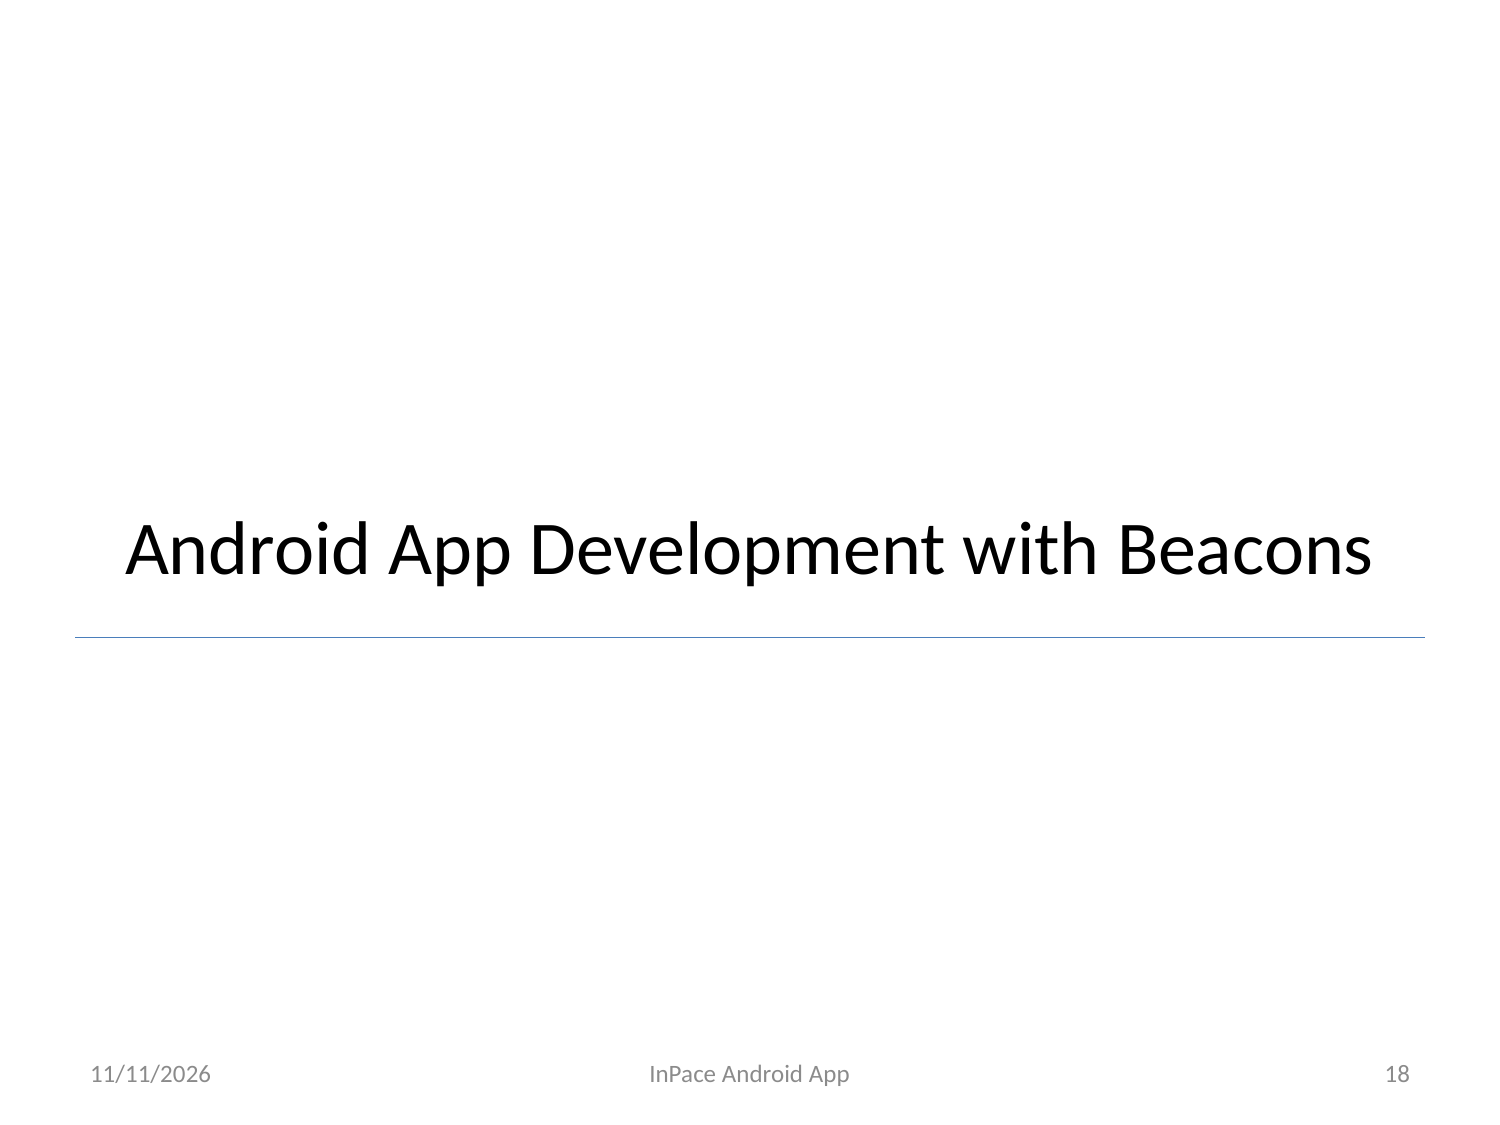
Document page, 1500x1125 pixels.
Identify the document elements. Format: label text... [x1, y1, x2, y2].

slide_number 18 [1074, 1042, 1425, 1103]
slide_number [75, 1042, 425, 1103]
footer InPace Android App [512, 1042, 988, 1103]
title Android App Development with Beacons [75, 450, 1425, 637]
